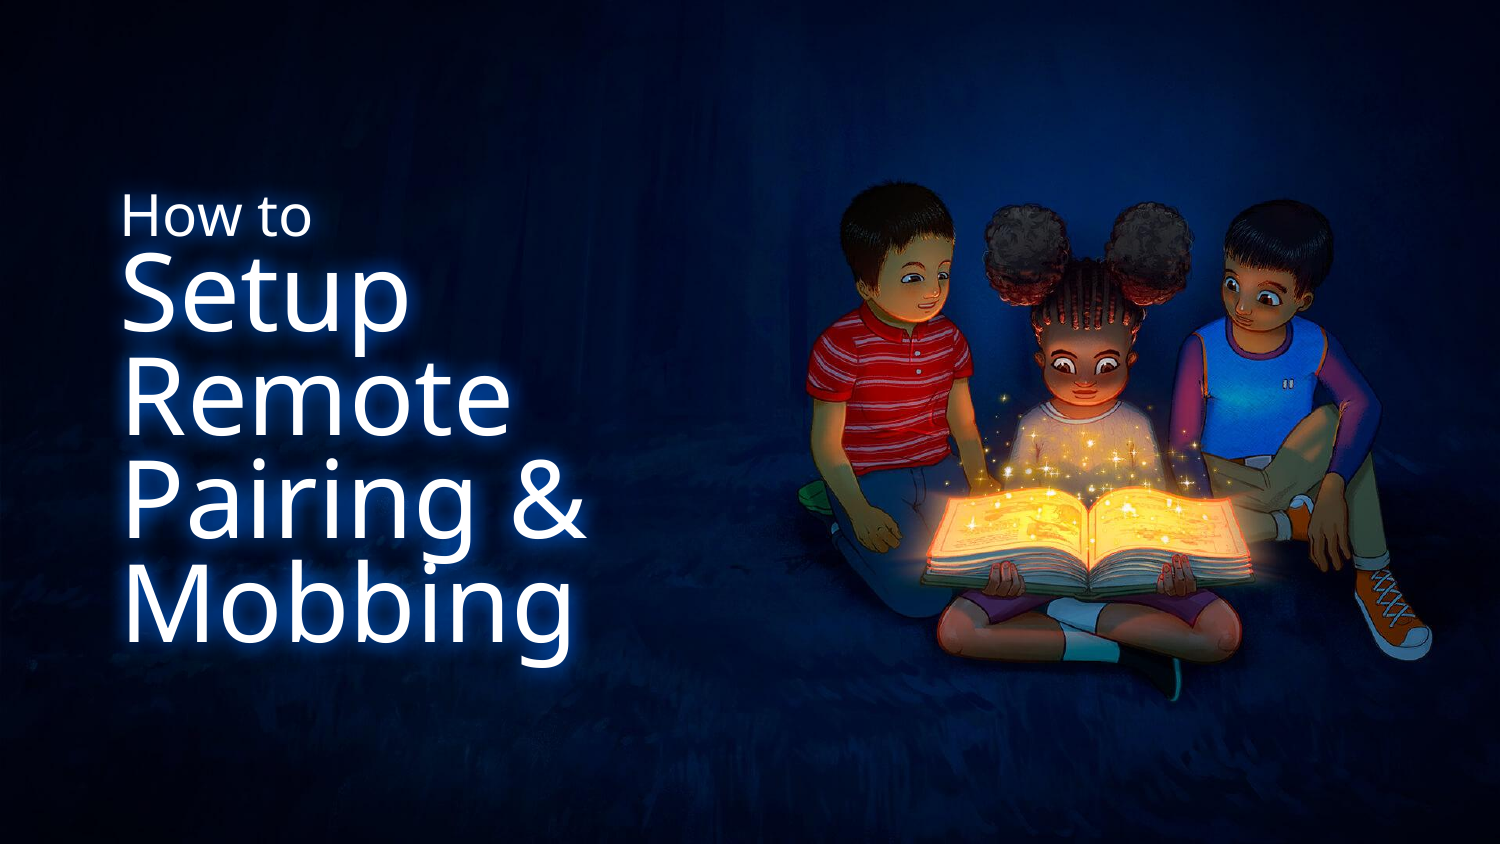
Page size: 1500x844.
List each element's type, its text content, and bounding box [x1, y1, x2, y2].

picture [0, 0, 1500, 844]
title How to Setup Remote Pairing & Mobbing [119, 189, 890, 667]
text_box [100, 347, 320, 726]
